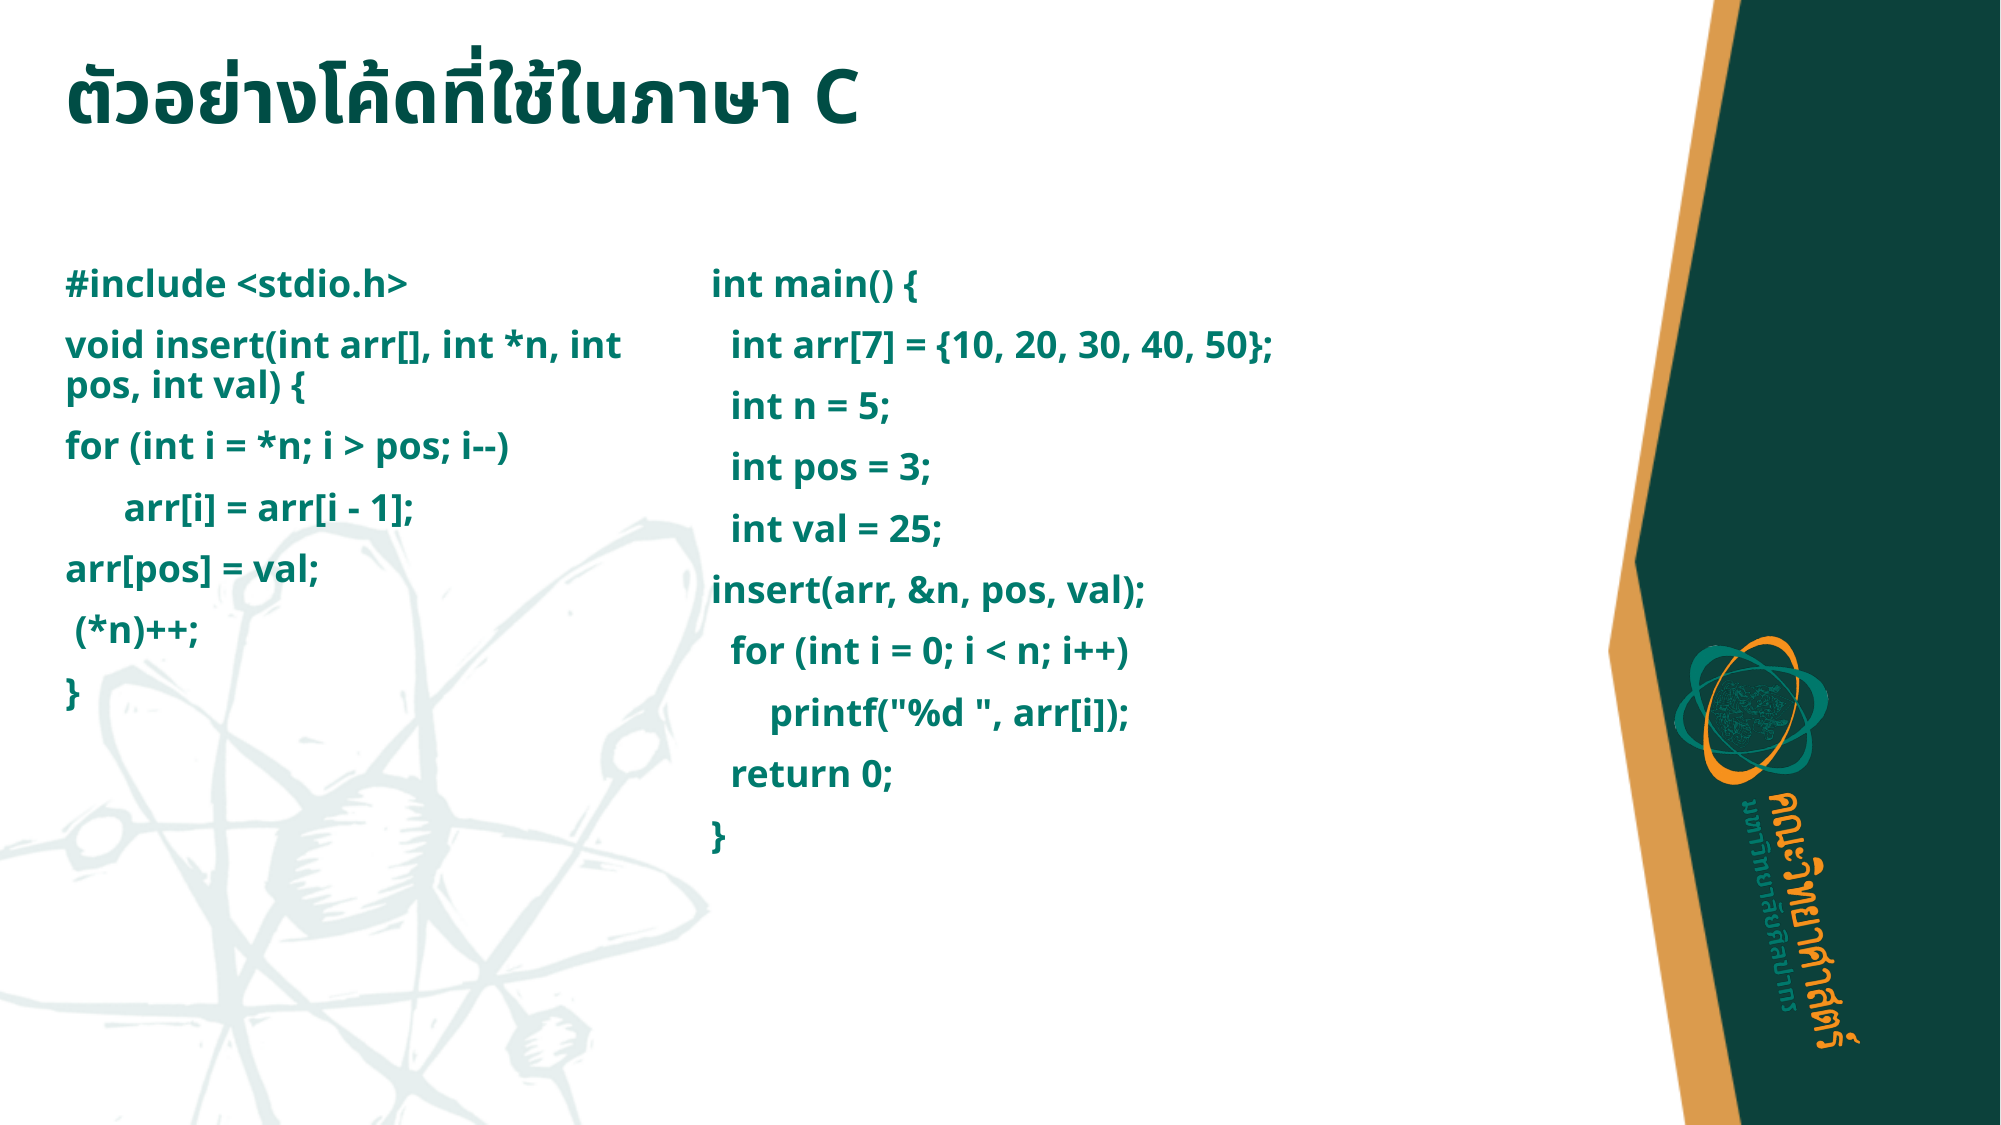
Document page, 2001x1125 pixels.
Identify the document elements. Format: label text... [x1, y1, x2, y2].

title ตัวอย่างโค้ดที่ใช้ในภาษา C [50, 17, 1681, 181]
list #include <stdio.h> void insert(int arr[], int *n, int pos, int val) { for (int i = *n; i > pos; i--) arr[i] = arr[i - 1]; arr[pos] = val; (*n)++; } [50, 196, 659, 1014]
picture [0, 0, 2001, 1125]
text_box int main() { int arr[7] = {10, 20, 30, 40, 50}; int n = 5; int pos = 3; int val = 25; insert(arr, &n, pos, val); for (int i = 0; i < n; i++) printf("%d ", arr[i]); return 0; } [695, 196, 1305, 1014]
